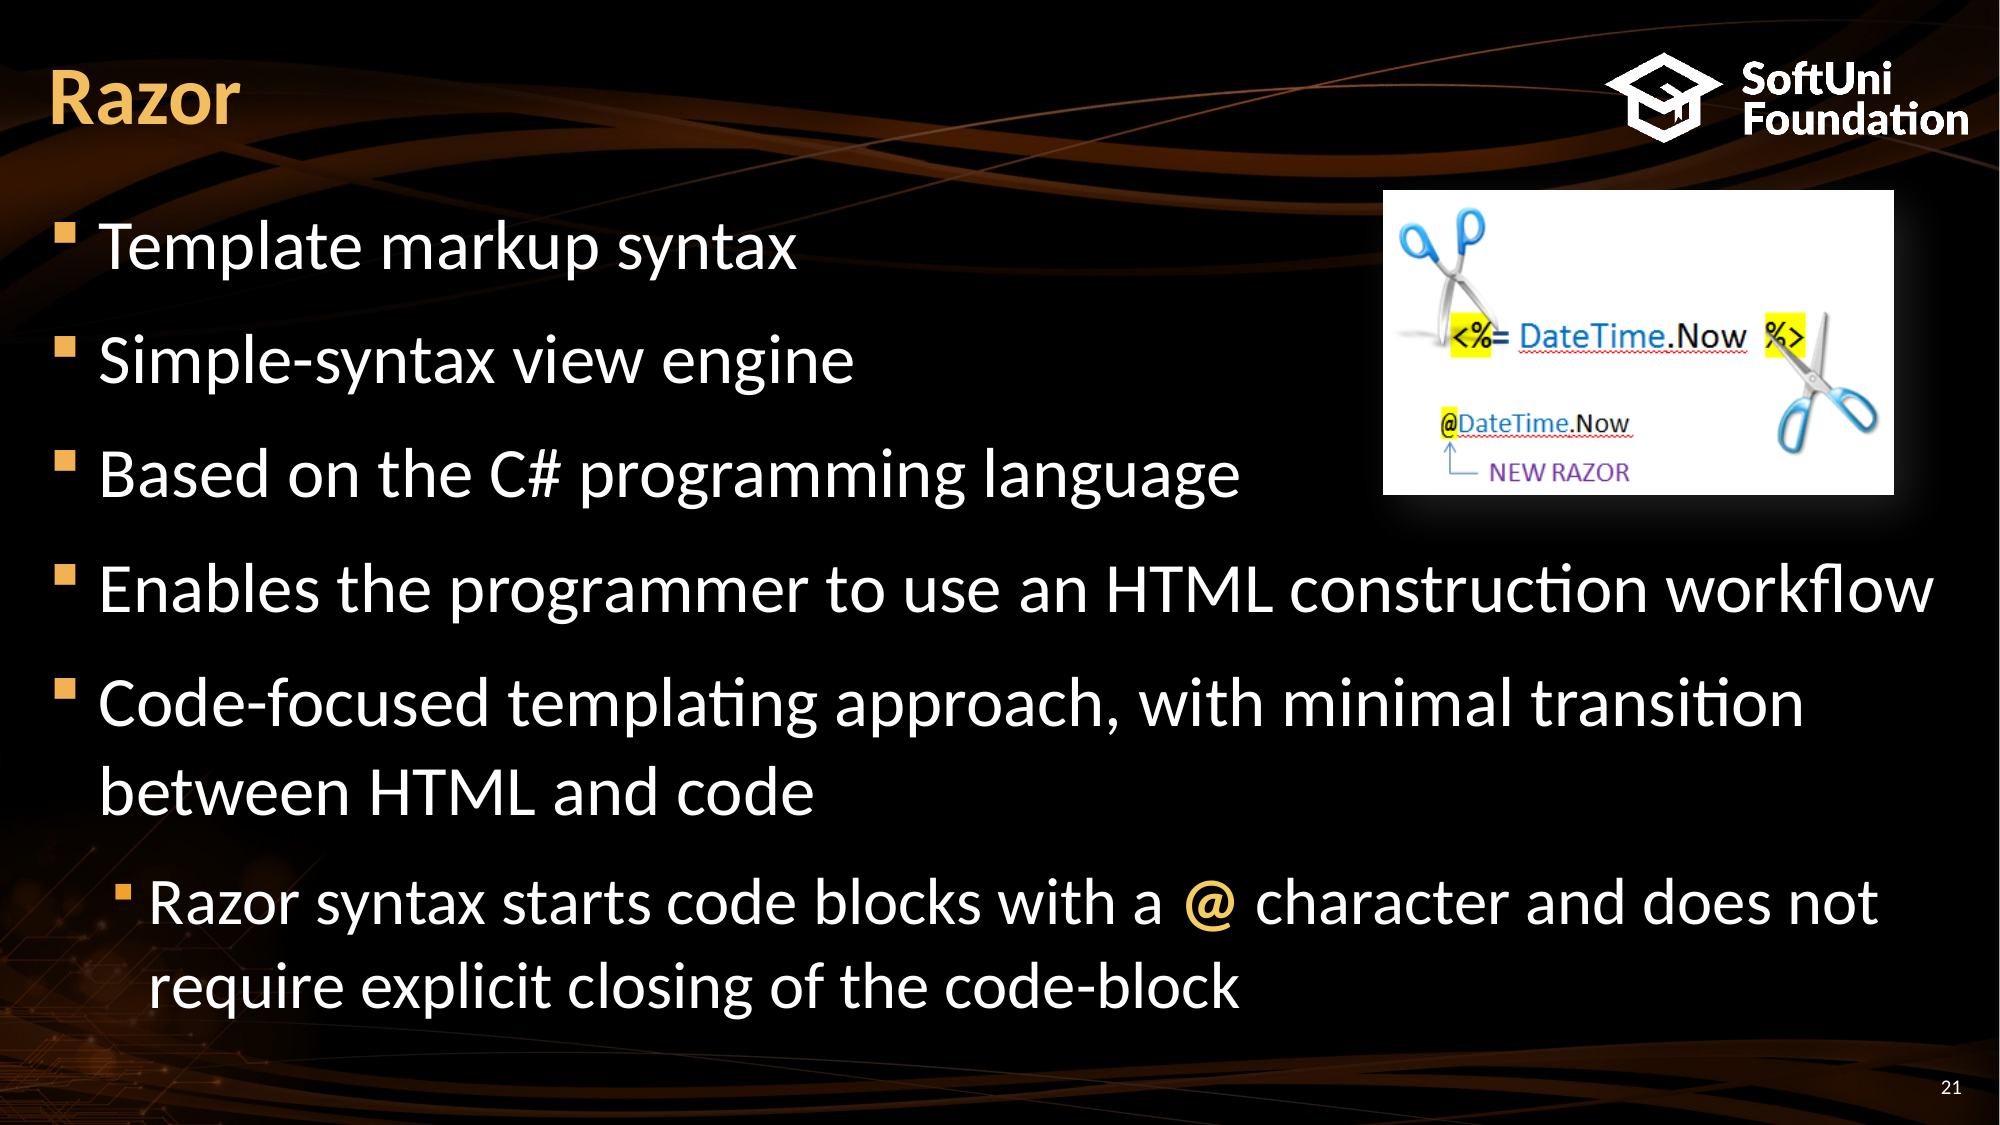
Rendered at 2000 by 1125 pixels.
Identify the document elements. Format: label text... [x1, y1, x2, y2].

title Razor [30, 6, 1602, 189]
picture [0, 0, 2000, 1125]
list Template markup syntax Simple-syntax view engine Based on the C# programming language Enables the programmer to use an HTML construction workflow Code-focused templating approach, with minimal transition between HTML and code Razor syntax starts code blocks with a @ character and does not require explicit closing of the code-block [31, 188, 1968, 1103]
